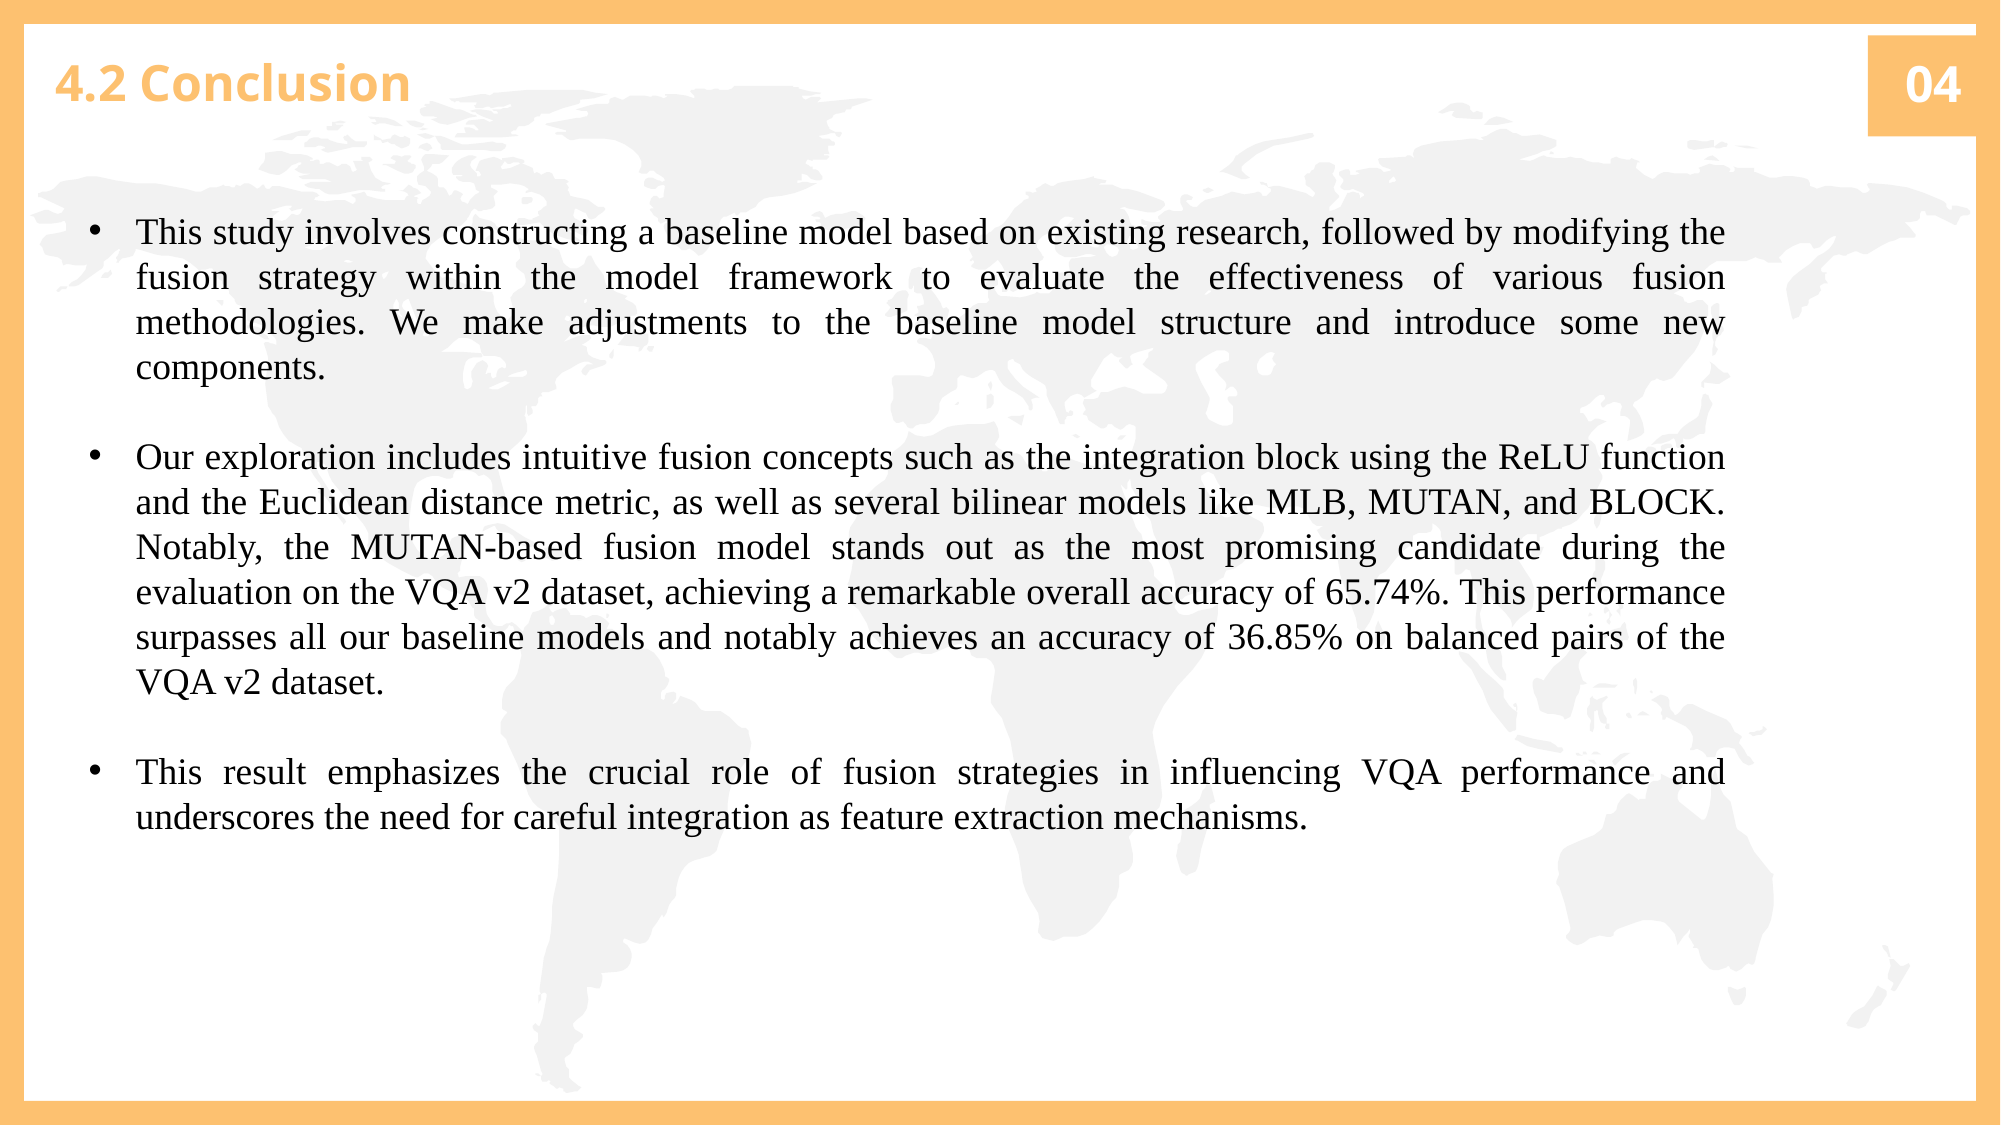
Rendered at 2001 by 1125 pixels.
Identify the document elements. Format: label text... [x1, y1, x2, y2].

list 4.2 Conclusion [40, 41, 910, 130]
list 04 [1867, 35, 2000, 137]
text_box This study involves constructing a baseline model based on existing research, followed by modifying the fusion strategy within the model framework to evaluate the effectiveness of various fusion methodologies. We make adjustments to the baseline model structure and introduce some new components. Our exploration includes intuitive fusion concepts such as the integration block using the ReLU function and the Euclidean distance metric, as well as several bilinear models like MLB, MUTAN, and BLOCK. Notably, the MUTAN-based fusion model stands out as the most promising candidate during the evaluation on the VQA v2 dataset, achieving a remarkable overall accuracy of 65.74%. This performance surpasses all our baseline models and notably achieves an accuracy of 36.85% on balanced pairs of the VQA v2 dataset. This result emphasizes the crucial role of fusion strategies in influencing VQA performance and underscores the need for careful integration as feature extraction mechanisms. [73, 199, 1743, 845]
